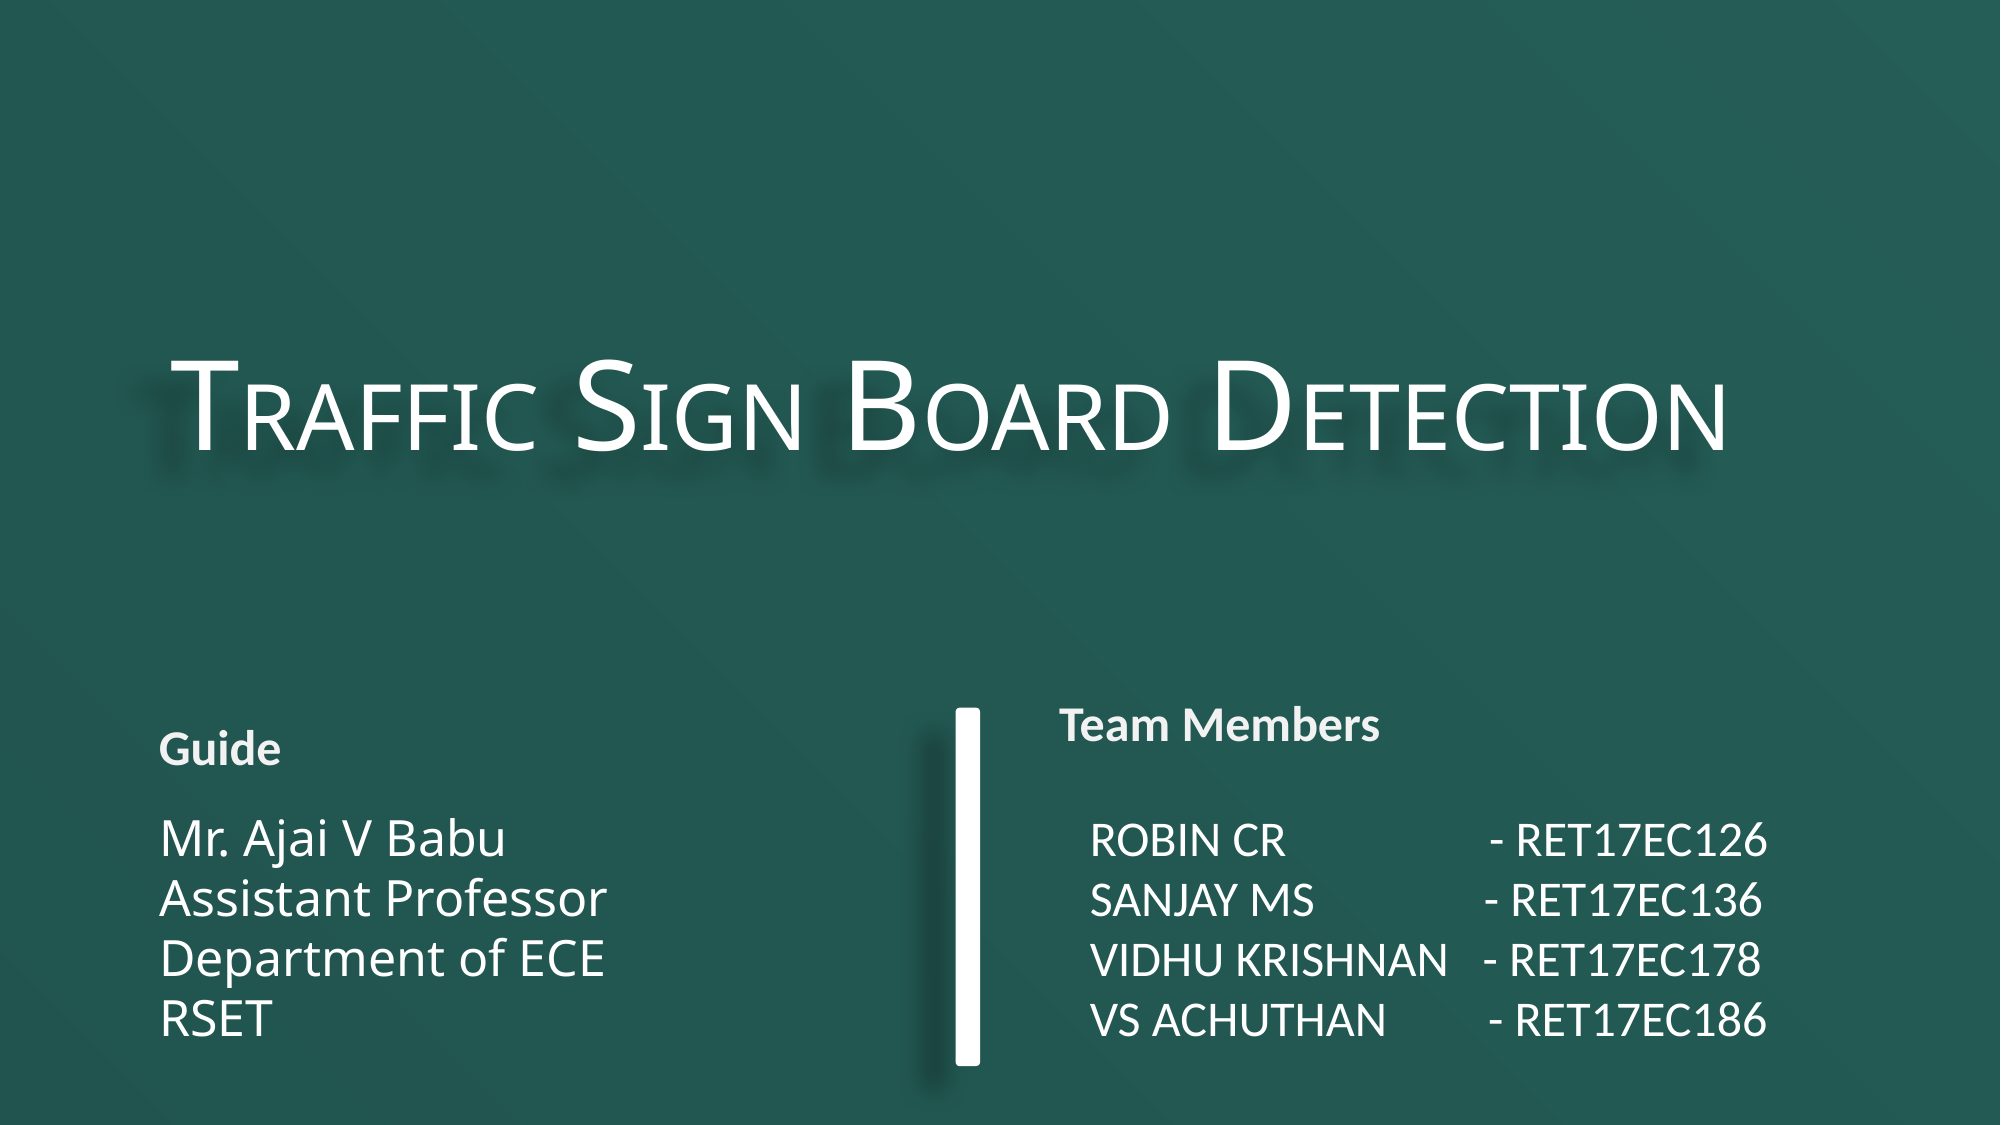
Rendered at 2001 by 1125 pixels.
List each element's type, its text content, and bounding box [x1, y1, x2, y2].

text_box ROBIN CR - RET17EC126 SANJAY MS - RET17EC136 VIDHU KRISHNAN - RET17EC178 VS ACHUTHAN - RET17EC186 [999, 799, 1883, 1055]
text_box Guide [144, 707, 527, 783]
text_box Team Members [1044, 684, 1427, 759]
text_box Mr. Ajai V Babu Assistant Professor Department of ECE RSET [144, 799, 843, 1055]
text_box [954, 706, 982, 1068]
title TRAFFIC SIGN BOARD DETECTION [168, 284, 1768, 537]
